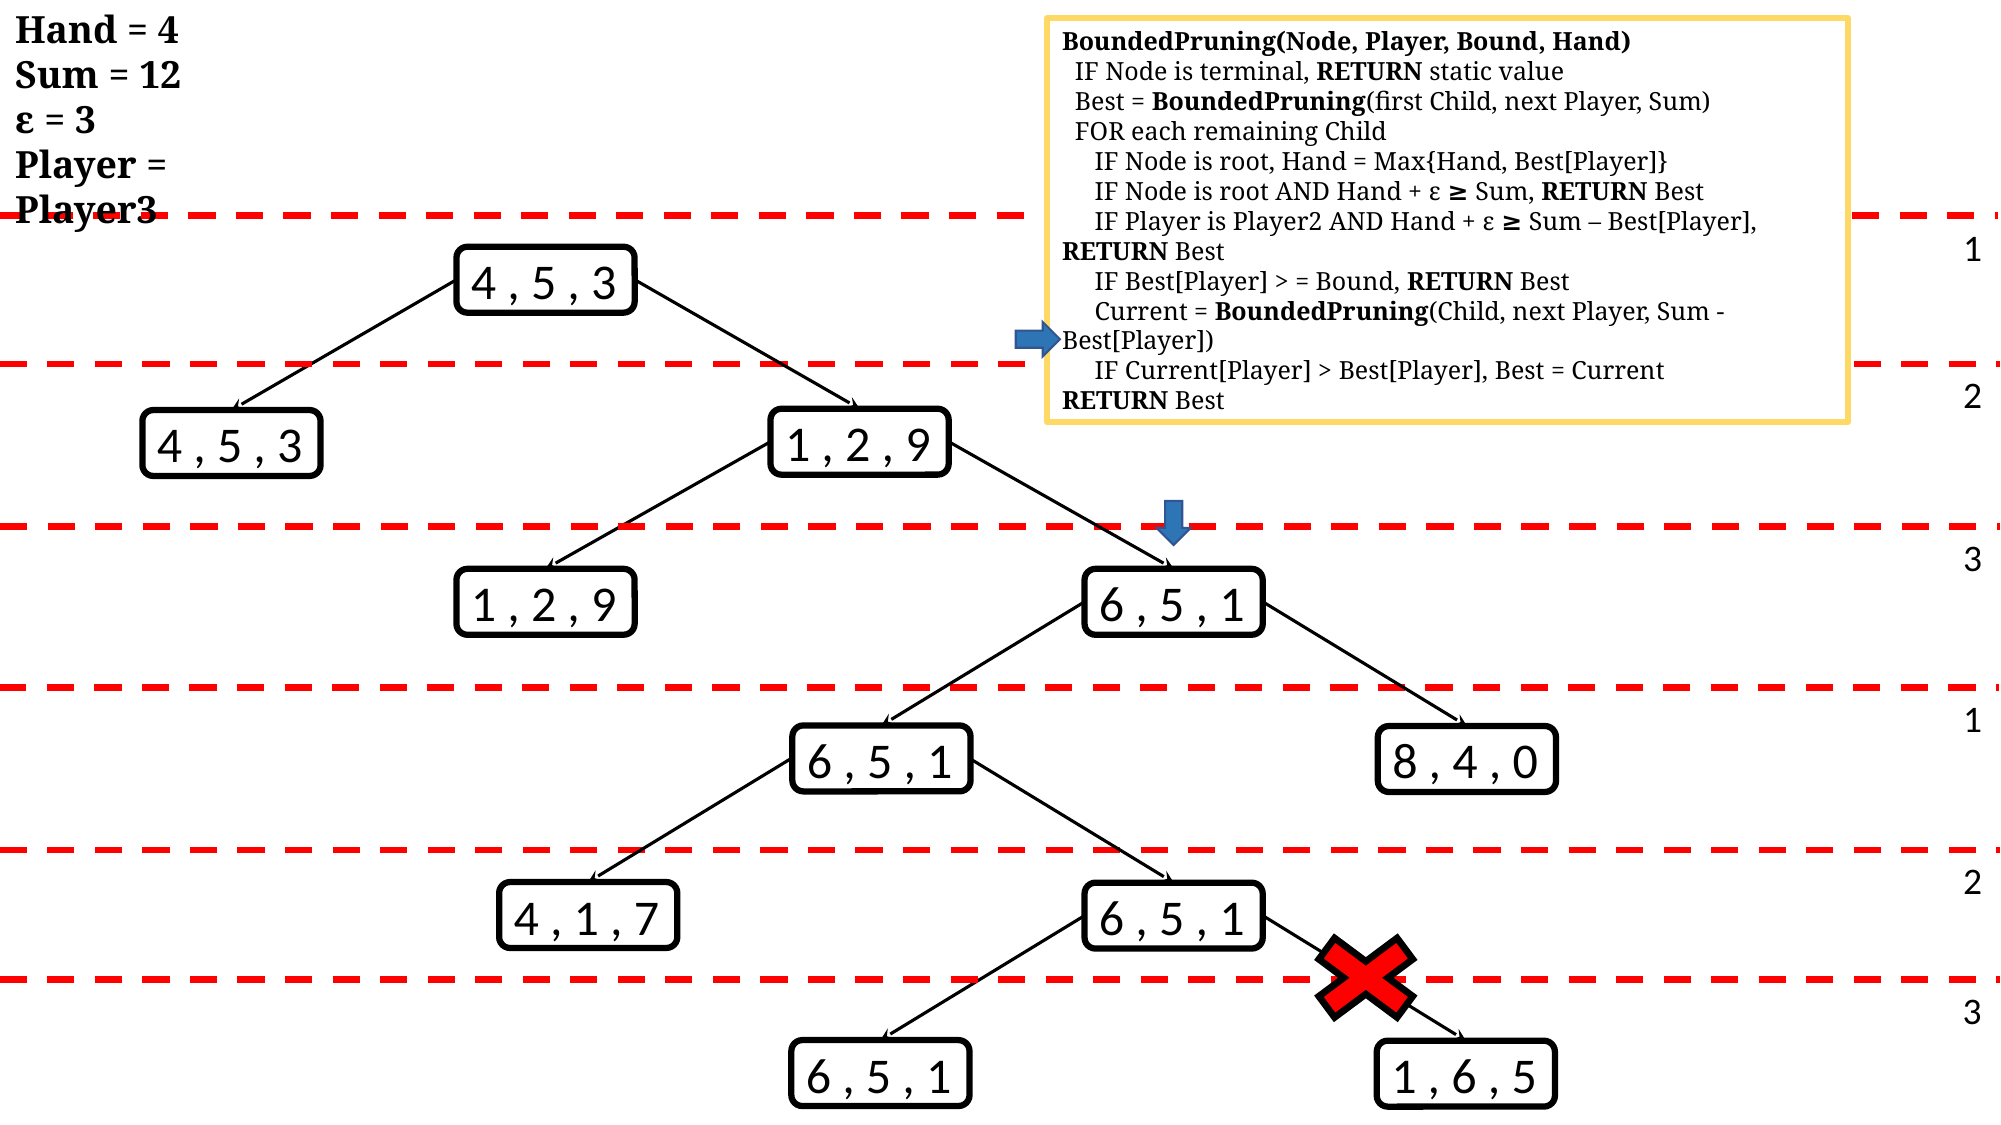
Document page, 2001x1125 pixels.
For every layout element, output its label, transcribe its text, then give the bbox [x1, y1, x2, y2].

text_box 8 , 4 , 0 [1376, 724, 1558, 794]
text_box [545, 527, 771, 569]
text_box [948, 441, 1174, 569]
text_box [880, 915, 1085, 979]
text_box 6 , 5 , 1 [790, 1039, 971, 1108]
text_box [1174, 527, 1194, 547]
text_box 2 [1948, 365, 1992, 424]
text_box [881, 601, 1085, 726]
text_box 3 [1948, 527, 1992, 587]
text_box 1 [1948, 216, 1992, 277]
text_box 1 , 2 , 9 [769, 407, 950, 476]
text_box 2 [1948, 851, 1992, 909]
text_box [0, 0, 1848, 372]
text_box 3 [1947, 980, 1992, 1040]
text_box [1262, 980, 1466, 1041]
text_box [231, 372, 457, 411]
text_box 1 , 6 , 5 [1375, 1039, 1557, 1108]
text_box 6 , 5 , 1 [791, 724, 972, 793]
text_box 6 , 5 , 1 [1083, 881, 1264, 950]
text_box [588, 758, 792, 882]
text_box [1174, 499, 1184, 526]
text_box 4 , 1 , 7 [498, 881, 679, 950]
text_box 6 , 5 , 1 [1083, 567, 1264, 636]
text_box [880, 980, 1085, 1040]
text_box 1 [1948, 688, 1992, 748]
text_box 1 , 2 , 9 [455, 567, 636, 636]
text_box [969, 758, 1174, 883]
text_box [1262, 915, 1466, 979]
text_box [545, 441, 771, 526]
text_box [1262, 601, 1467, 726]
text_box 4 , 5 , 3 [141, 408, 322, 478]
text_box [634, 372, 860, 409]
